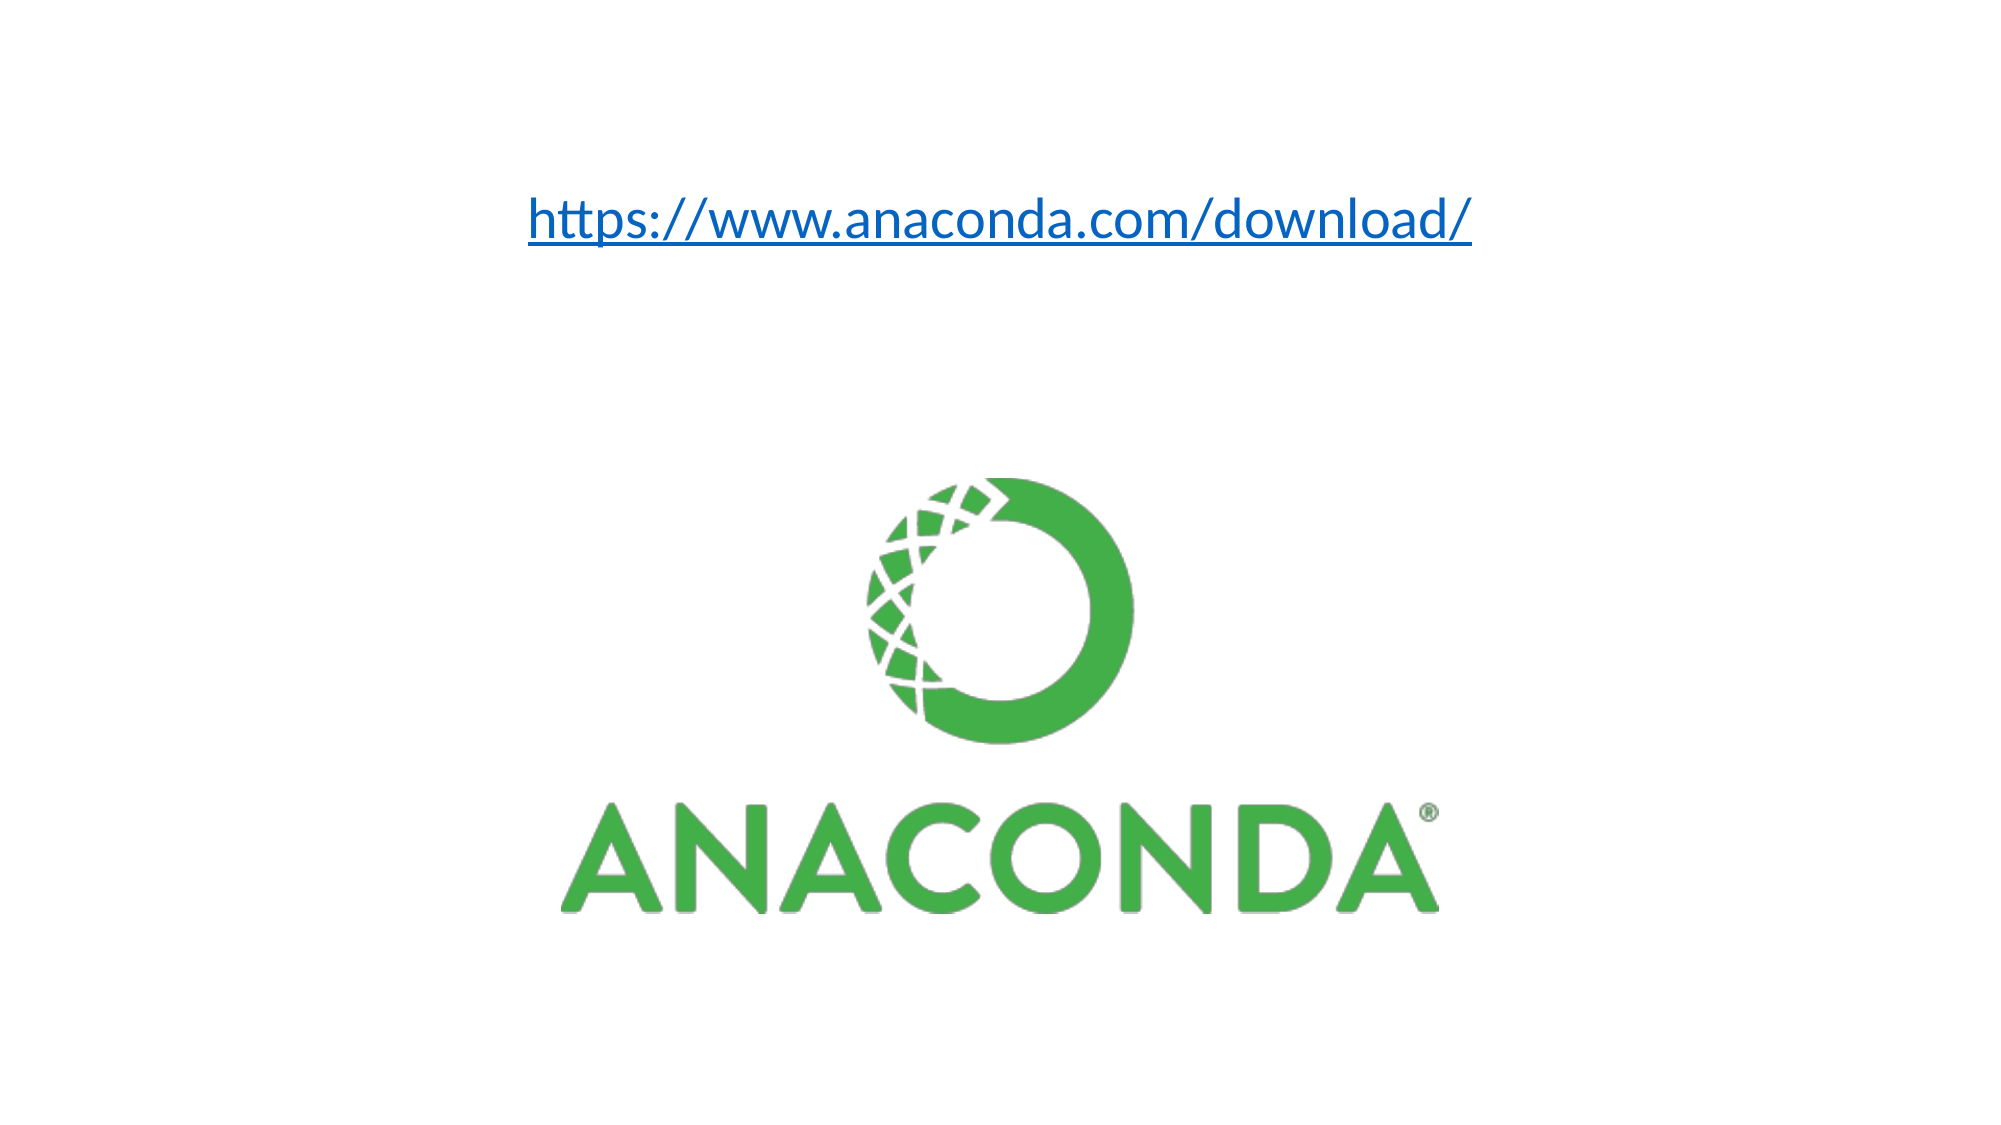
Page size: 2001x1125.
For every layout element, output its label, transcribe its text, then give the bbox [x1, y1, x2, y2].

picture [561, 478, 1439, 914]
list https://www.anaconda.com/download/ [137, 172, 1863, 887]
